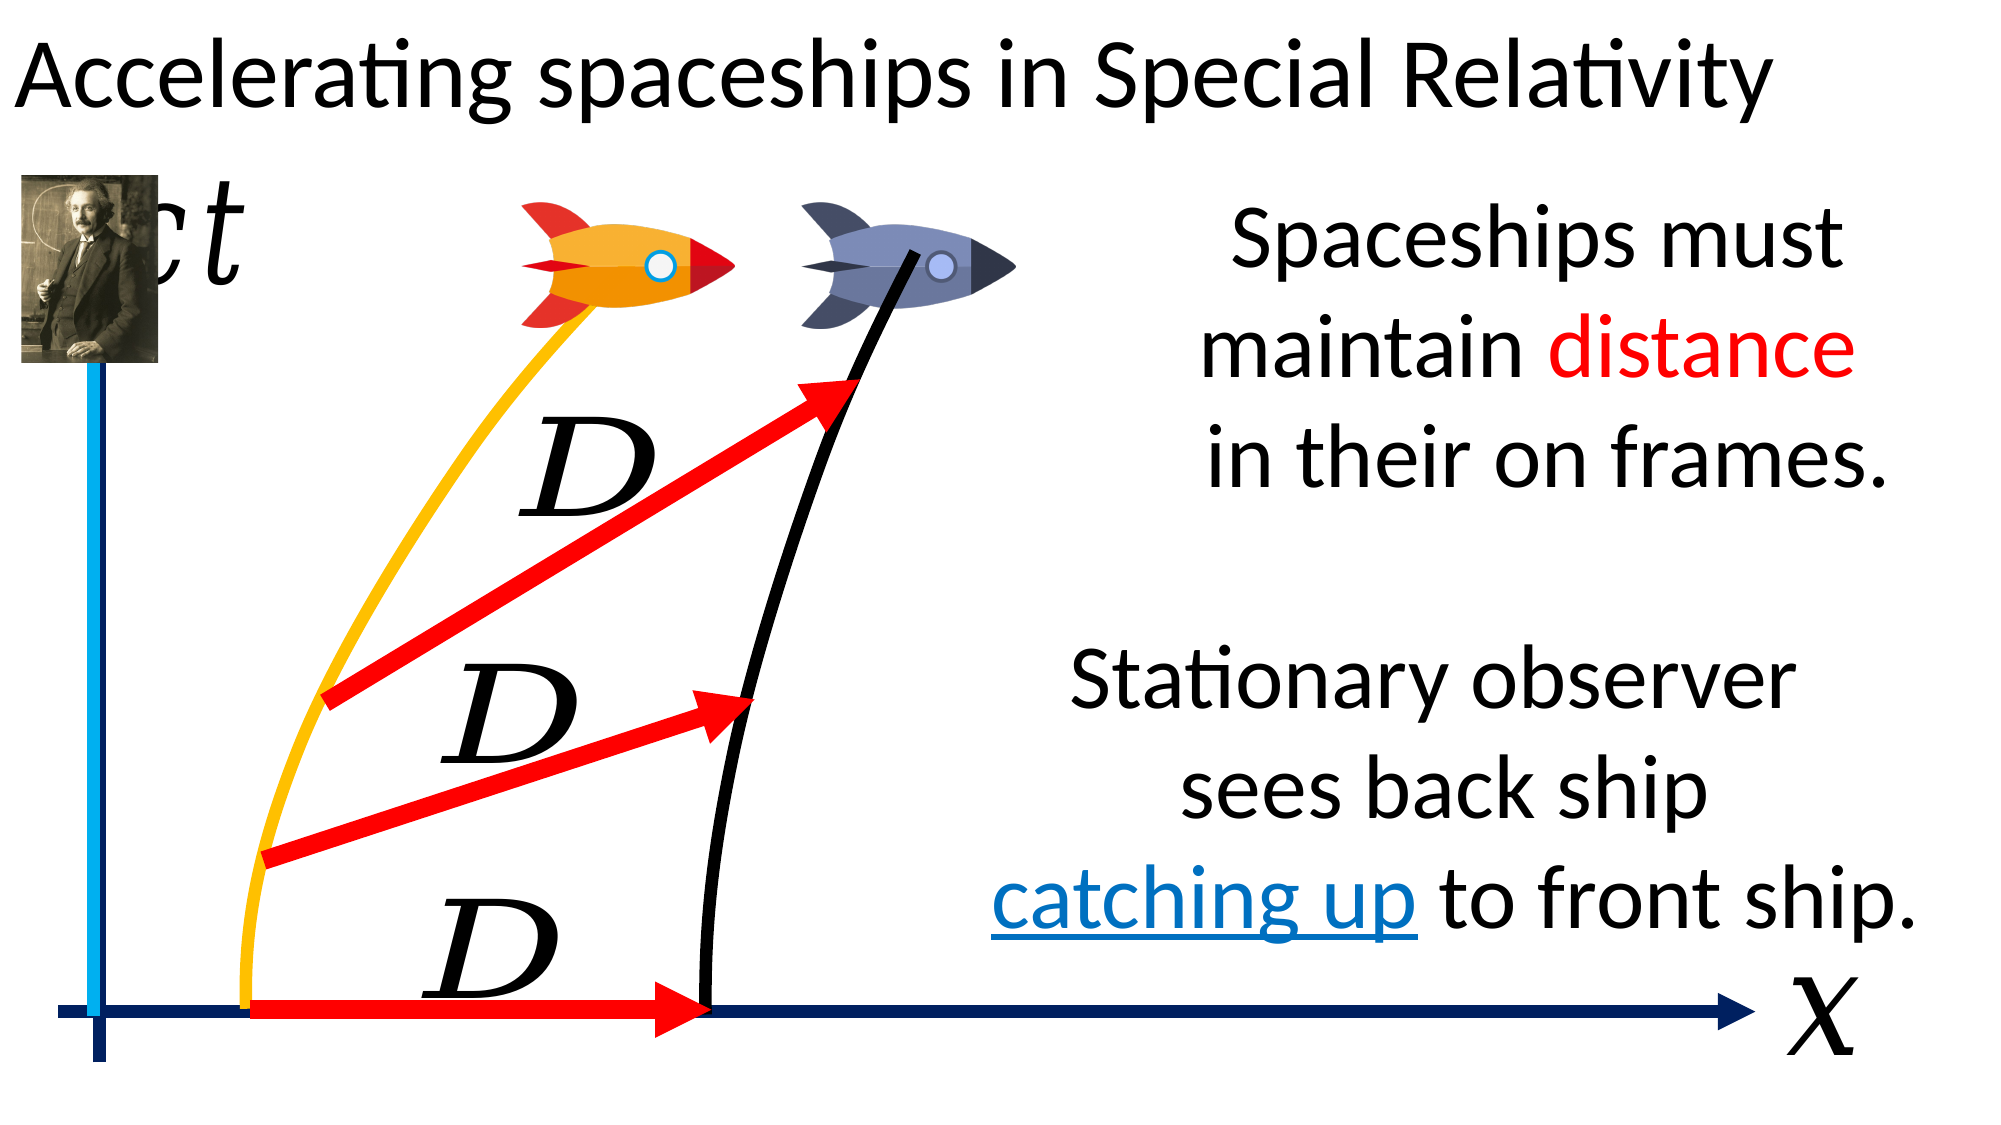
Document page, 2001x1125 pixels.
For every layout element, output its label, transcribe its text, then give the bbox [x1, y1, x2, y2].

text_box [705, 202, 1016, 1015]
picture [522, 158, 705, 372]
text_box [58, 217, 1756, 1063]
text_box Accelerating spaceships in Special Relativity [0, 0, 1854, 135]
text_box Stationary observer sees back ship catching up to front ship. [1756, 609, 1941, 954]
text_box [263, 644, 755, 861]
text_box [21, 175, 159, 1017]
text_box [324, 379, 861, 703]
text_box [249, 878, 712, 1031]
